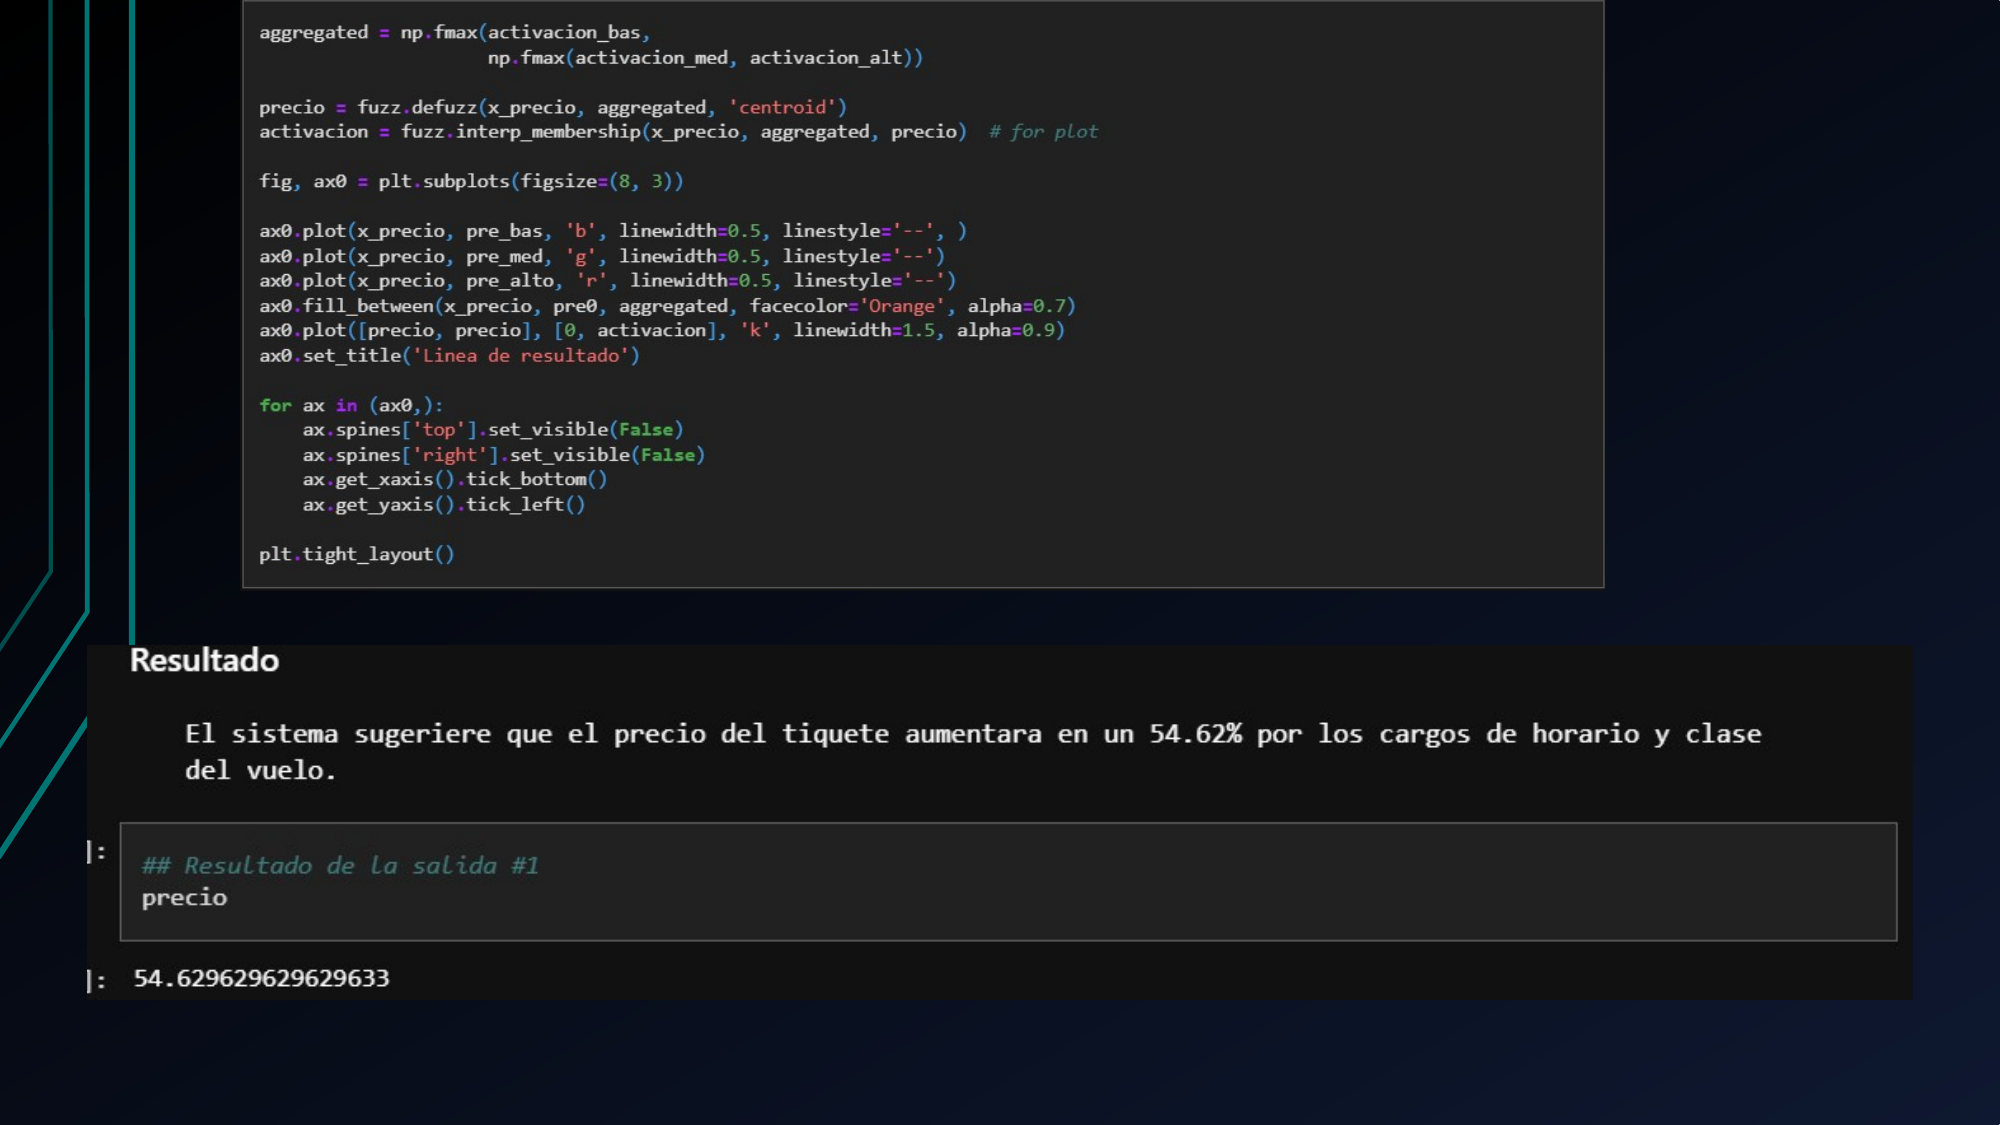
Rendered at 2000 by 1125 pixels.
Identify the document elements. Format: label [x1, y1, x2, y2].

picture [87, 644, 1913, 1000]
picture [240, 0, 1607, 591]
